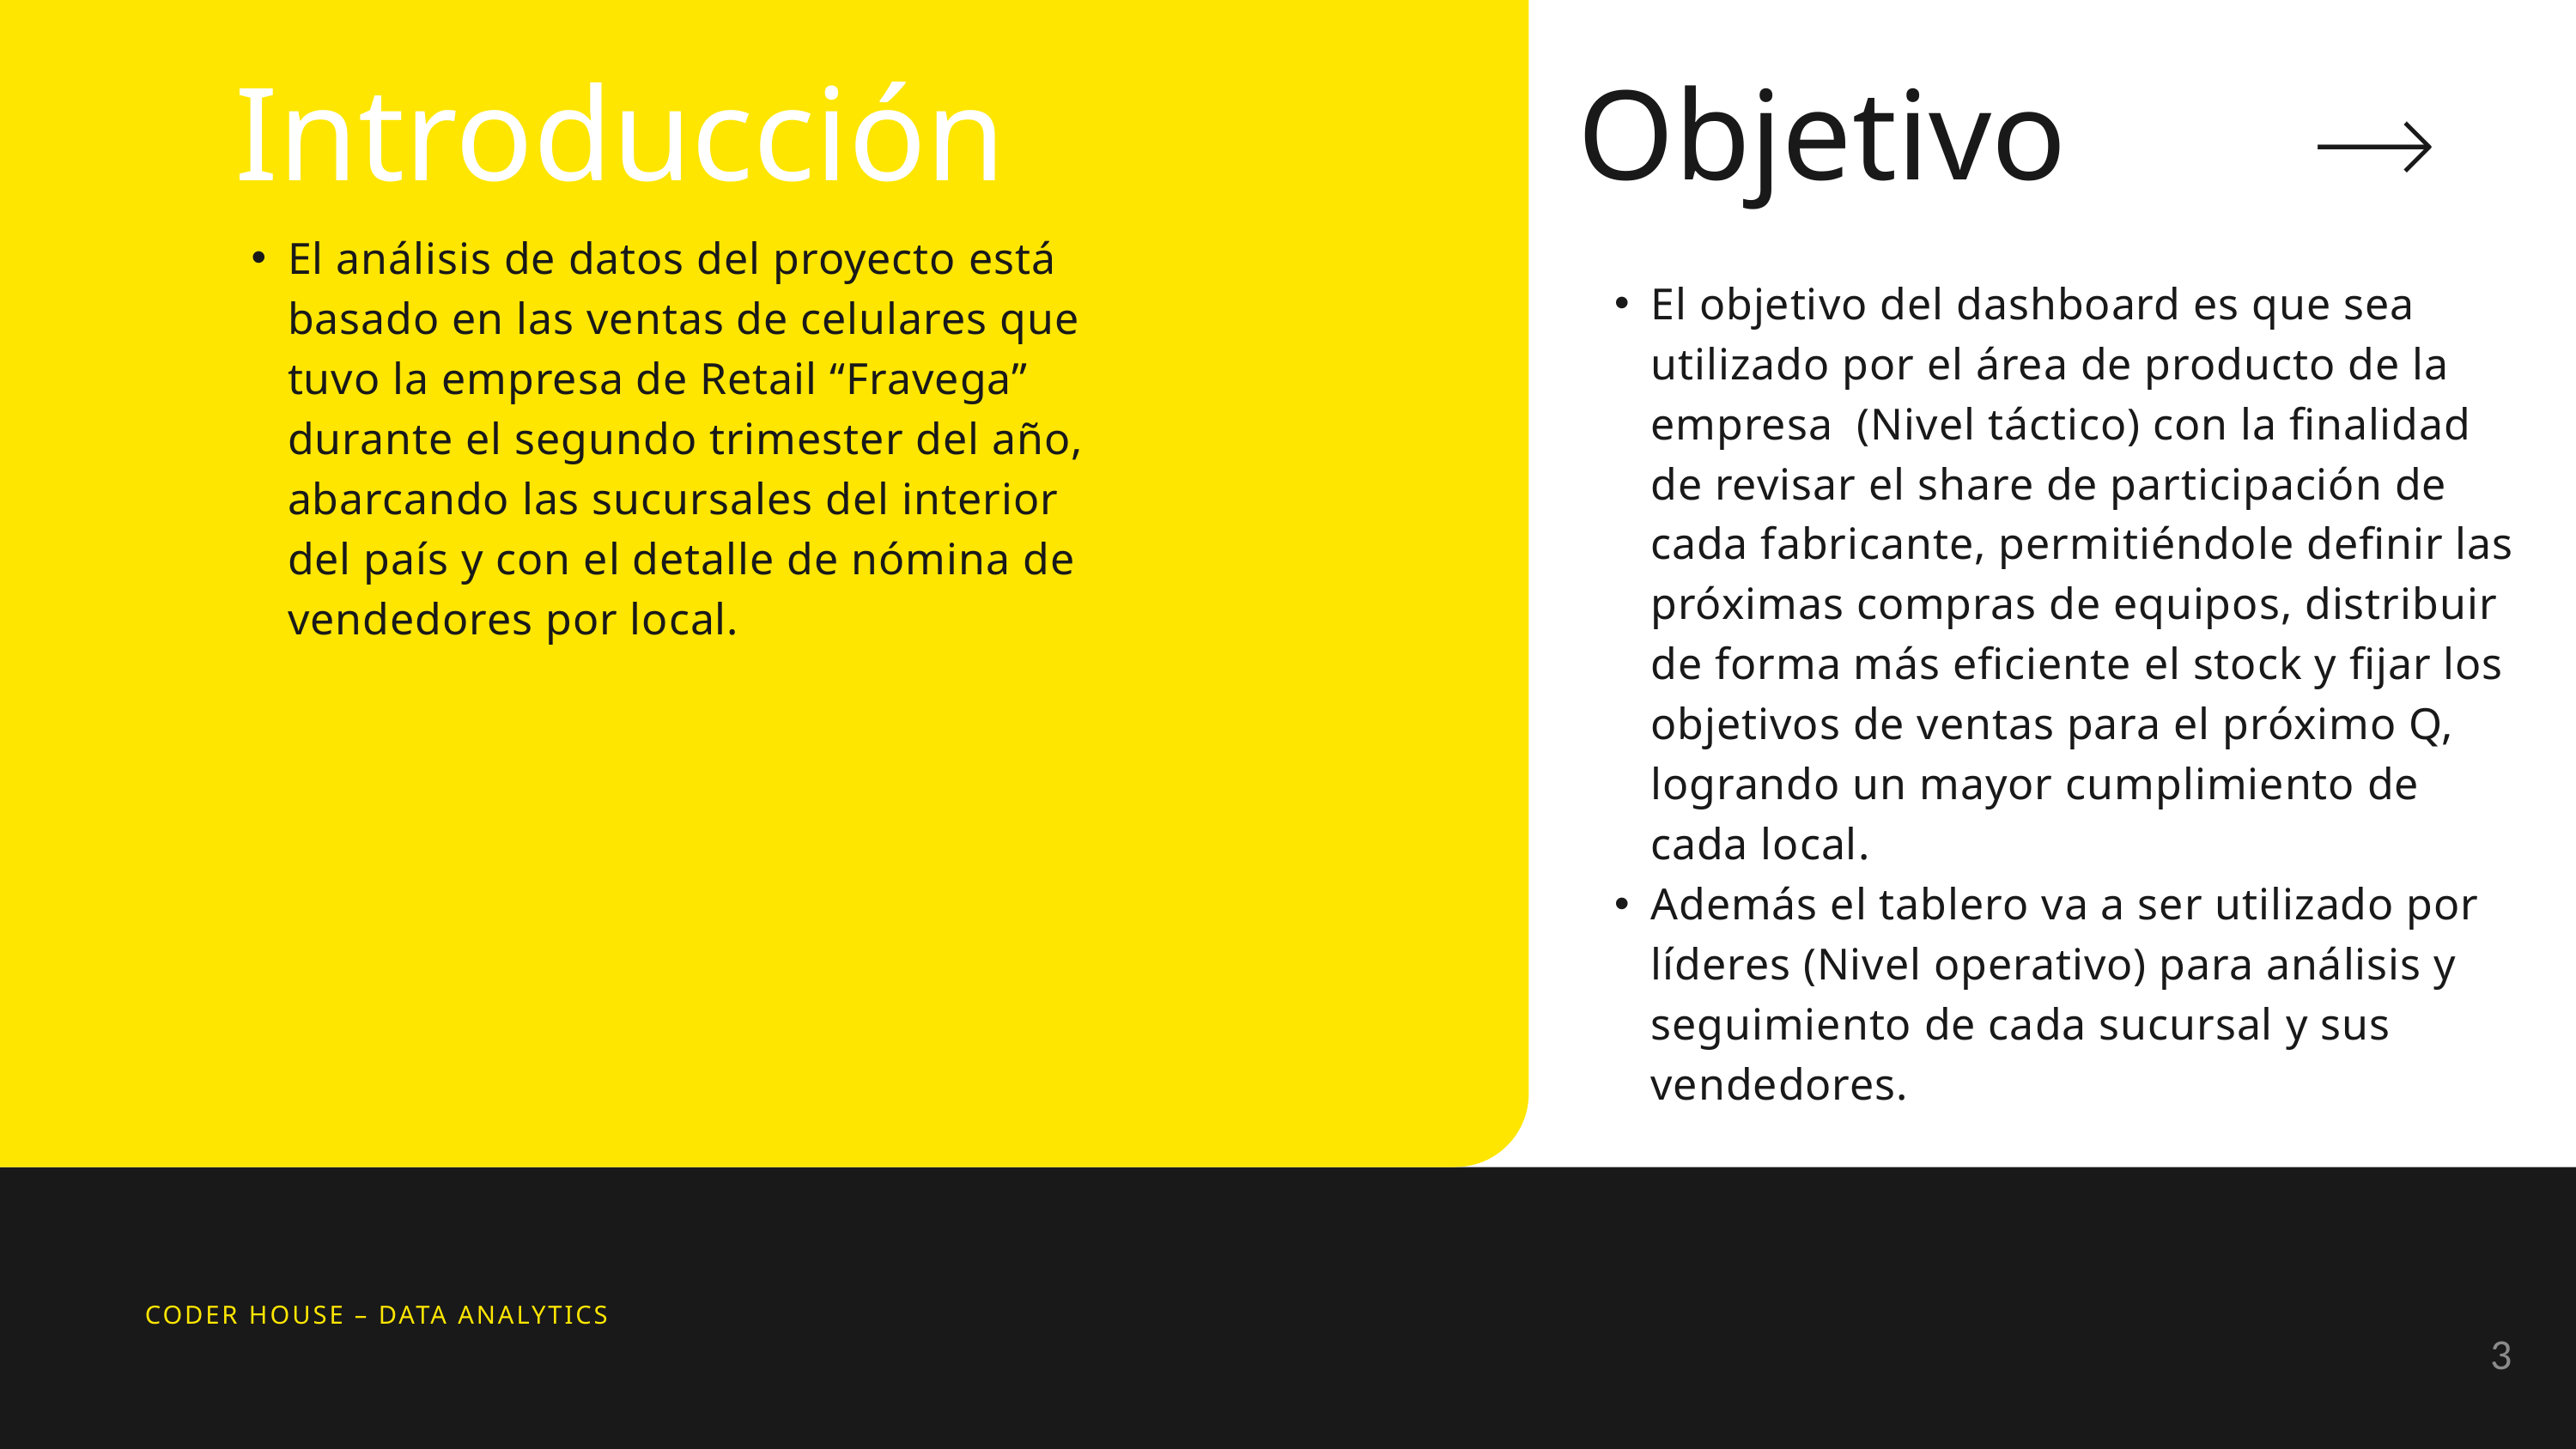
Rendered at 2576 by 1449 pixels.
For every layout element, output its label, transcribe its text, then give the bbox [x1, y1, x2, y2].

text_box [0, 1167, 2576, 1449]
slide_number 3 [2224, 1326, 2525, 1378]
text_box CODER HOUSE – DATA ANALYTICS [144, 1299, 1117, 1330]
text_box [1577, 80, 2518, 1125]
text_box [0, 0, 1529, 1167]
picture [2318, 121, 2432, 173]
